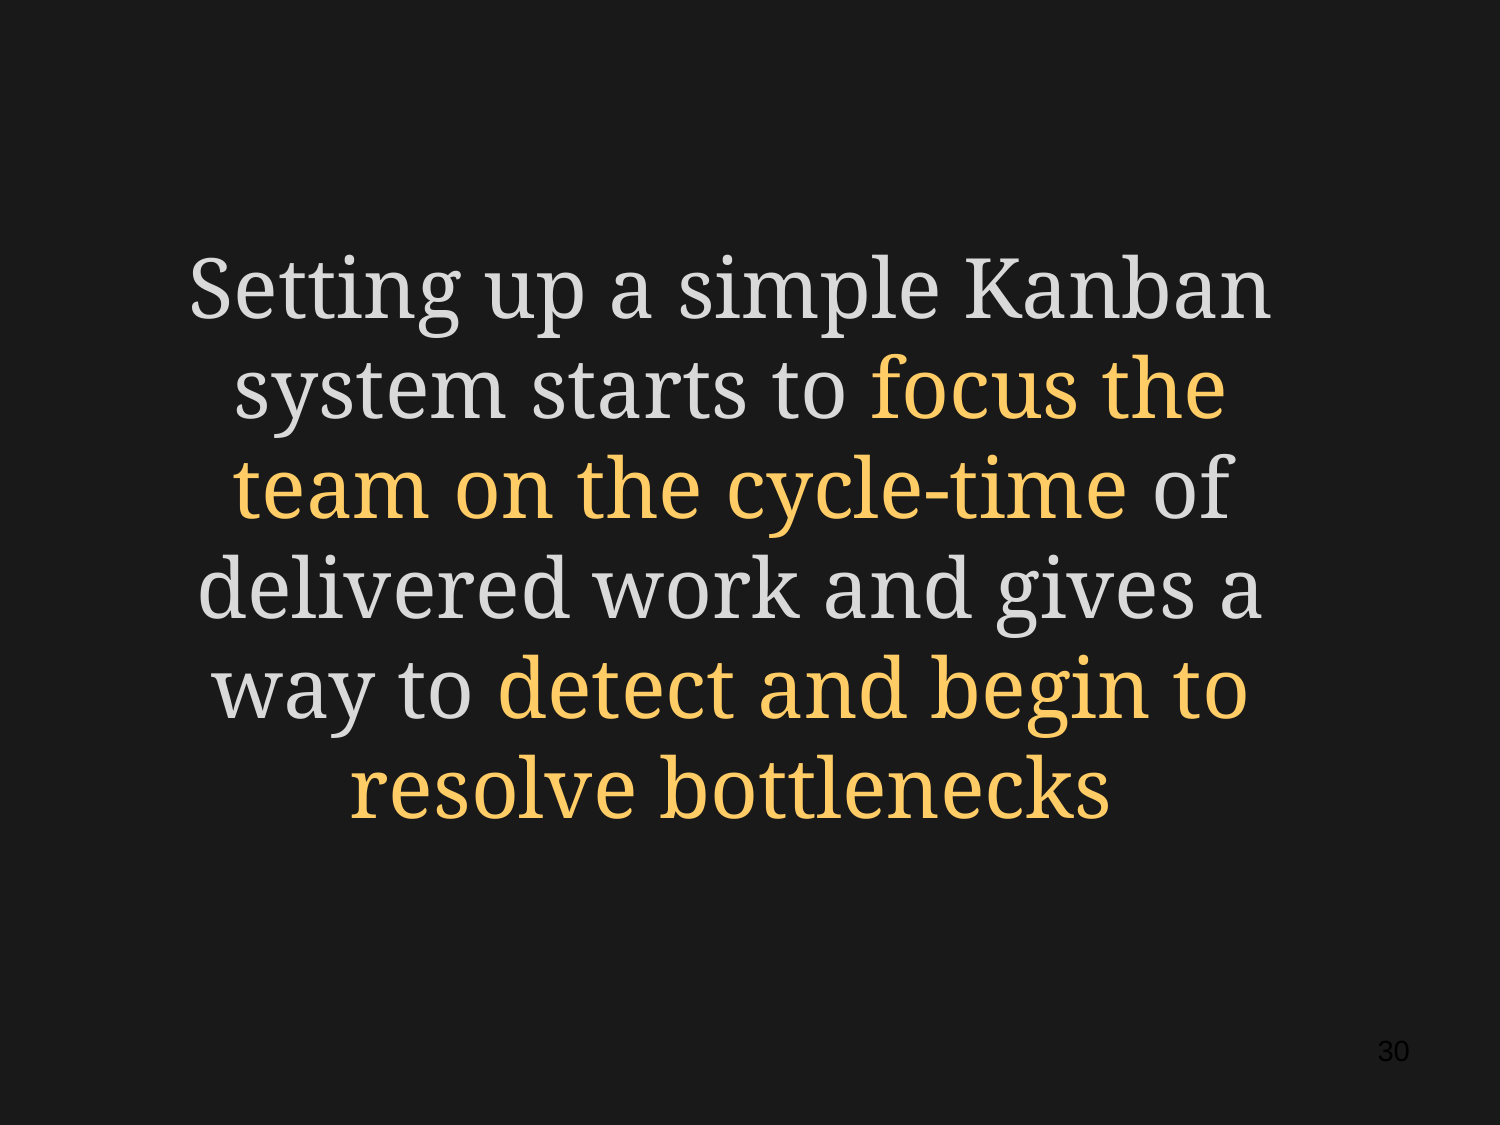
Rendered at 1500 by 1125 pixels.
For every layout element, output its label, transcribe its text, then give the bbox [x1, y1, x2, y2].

slide_number 30 [1074, 1024, 1426, 1103]
title Setting up a simple Kanban system starts to focus the team on the cycle-time of delivered work and gives a way to detect and begin to resolve bottlenecks [112, 45, 1350, 1025]
